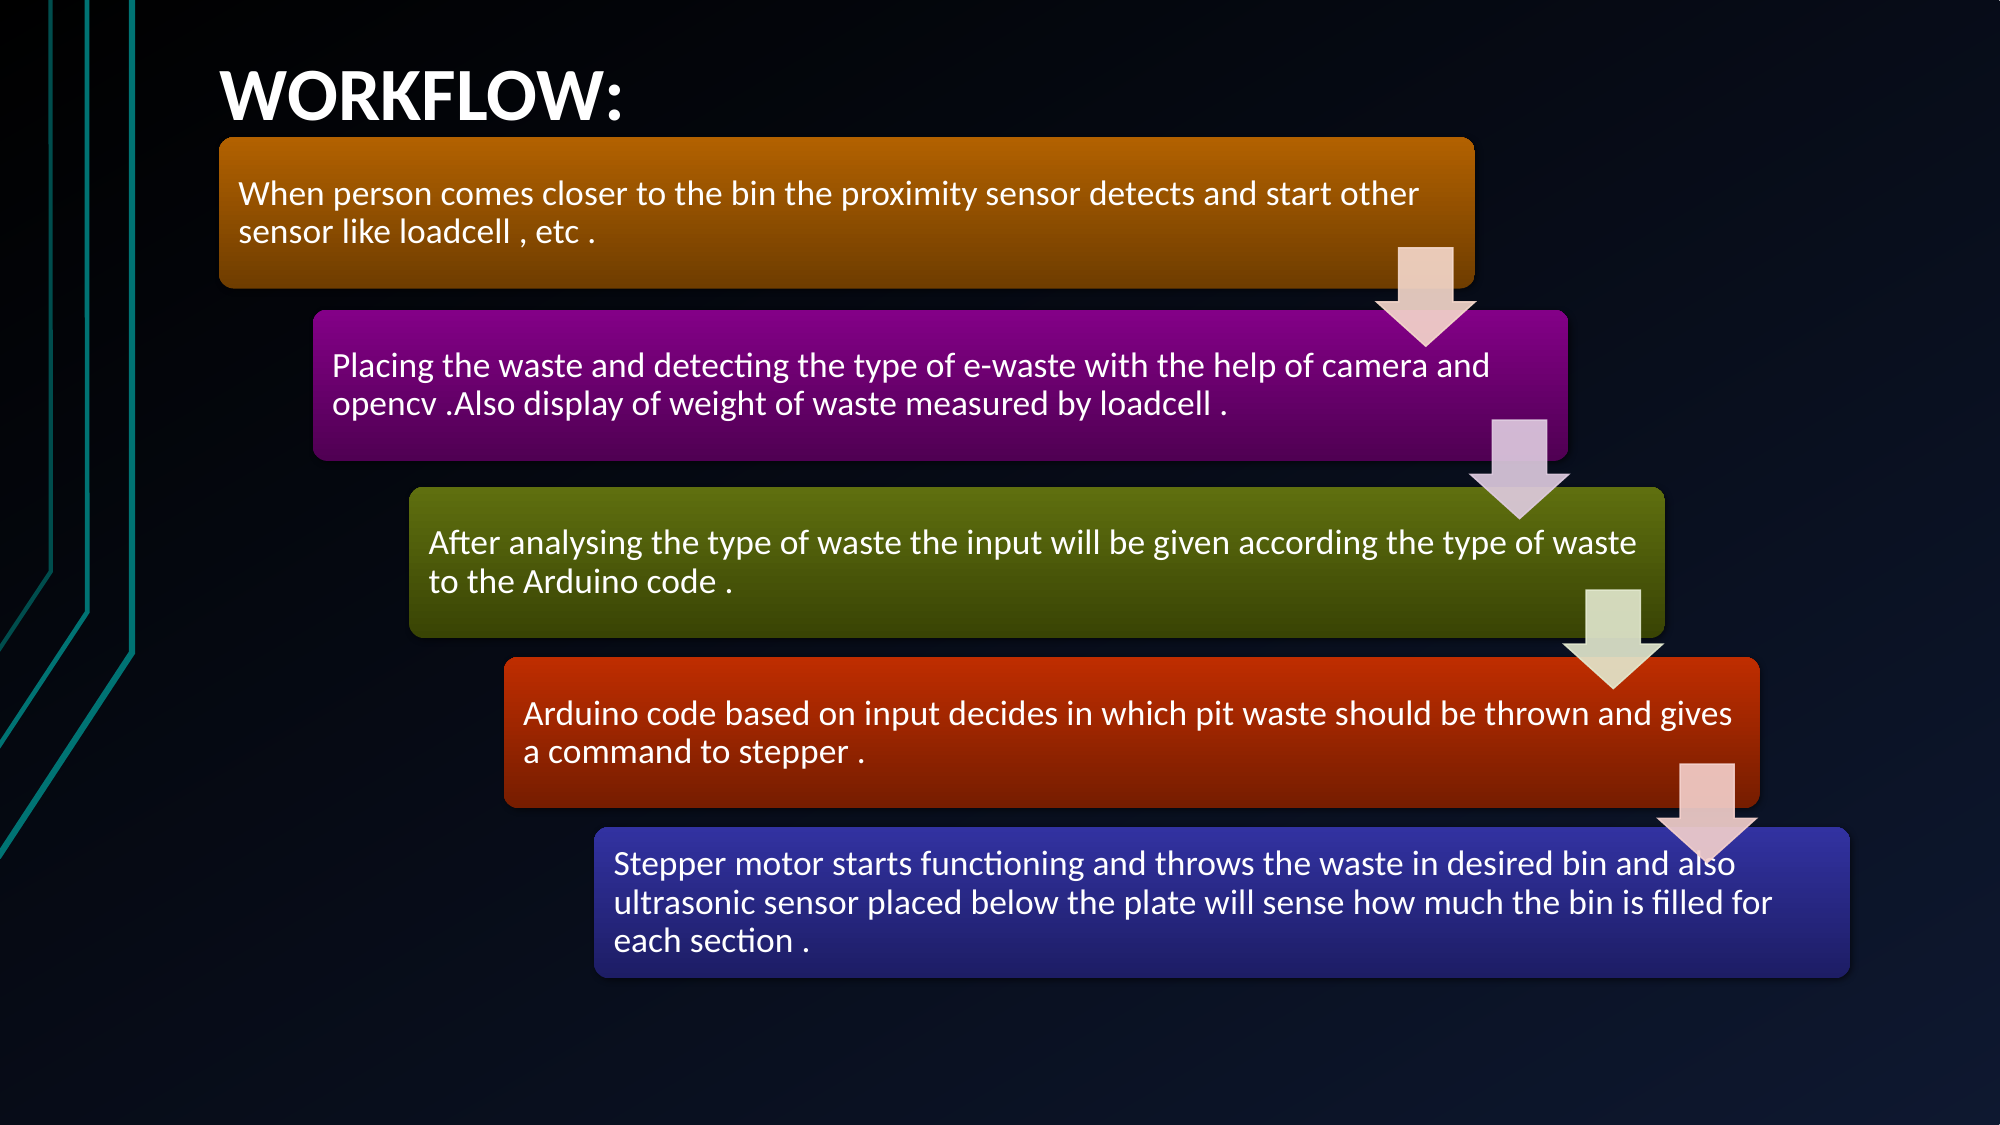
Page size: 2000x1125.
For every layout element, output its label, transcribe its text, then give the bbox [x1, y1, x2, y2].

title WORKFLOW: [199, 45, 1900, 147]
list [218, 136, 1851, 979]
